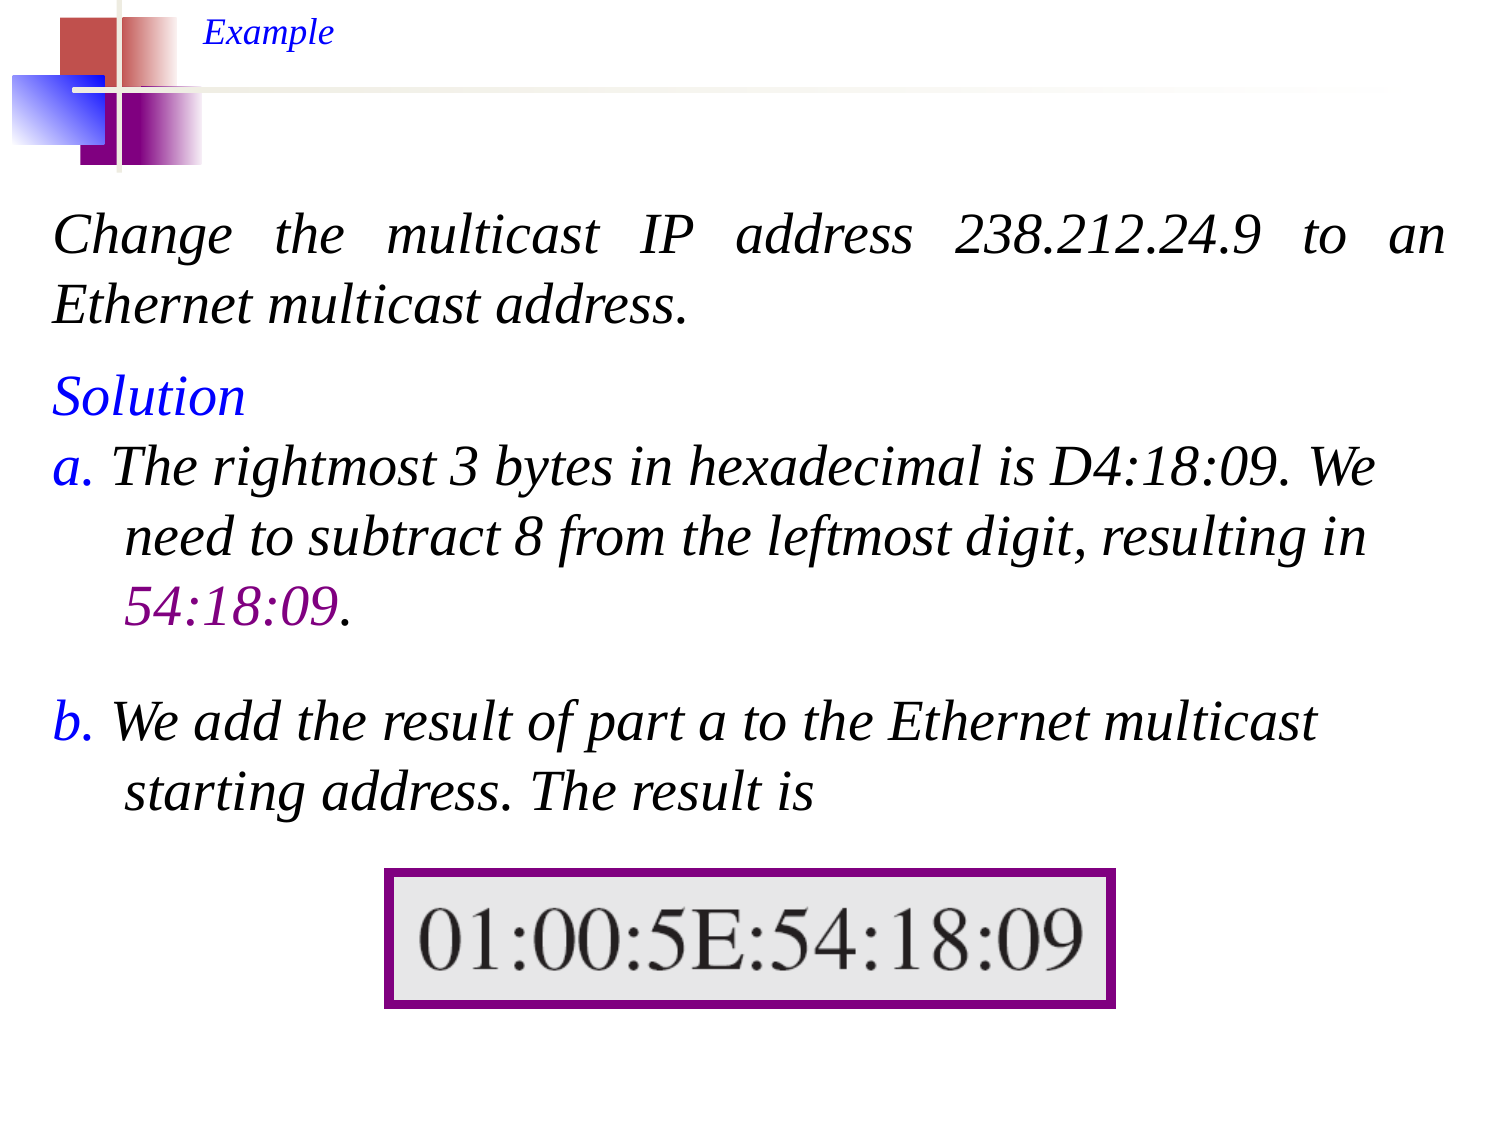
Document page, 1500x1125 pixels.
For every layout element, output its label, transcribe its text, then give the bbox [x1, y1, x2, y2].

text_box Change the multicast IP address 238.212.24.9 to an Ethernet multicast address. [37, 187, 1463, 343]
text_box [116, 93, 122, 173]
picture [393, 877, 1107, 1001]
text_box [12, 75, 105, 145]
text_box Example [188, 0, 350, 60]
text_box [72, 87, 1423, 93]
text_box Solution a. The rightmost 3 bytes in hexadecimal is D4:18:09. We need to subtract 8 from the leftmost digit, resulting in 54:18:09. [37, 349, 1463, 645]
text_box [141, 93, 202, 165]
text_box b. We add the result of part a to the Ethernet multicast starting address. The result is [37, 674, 1463, 830]
text_box [60, 17, 116, 86]
text_box [80, 93, 116, 165]
text_box [116, 0, 122, 87]
text_box [122, 17, 177, 86]
text_box [122, 93, 141, 165]
